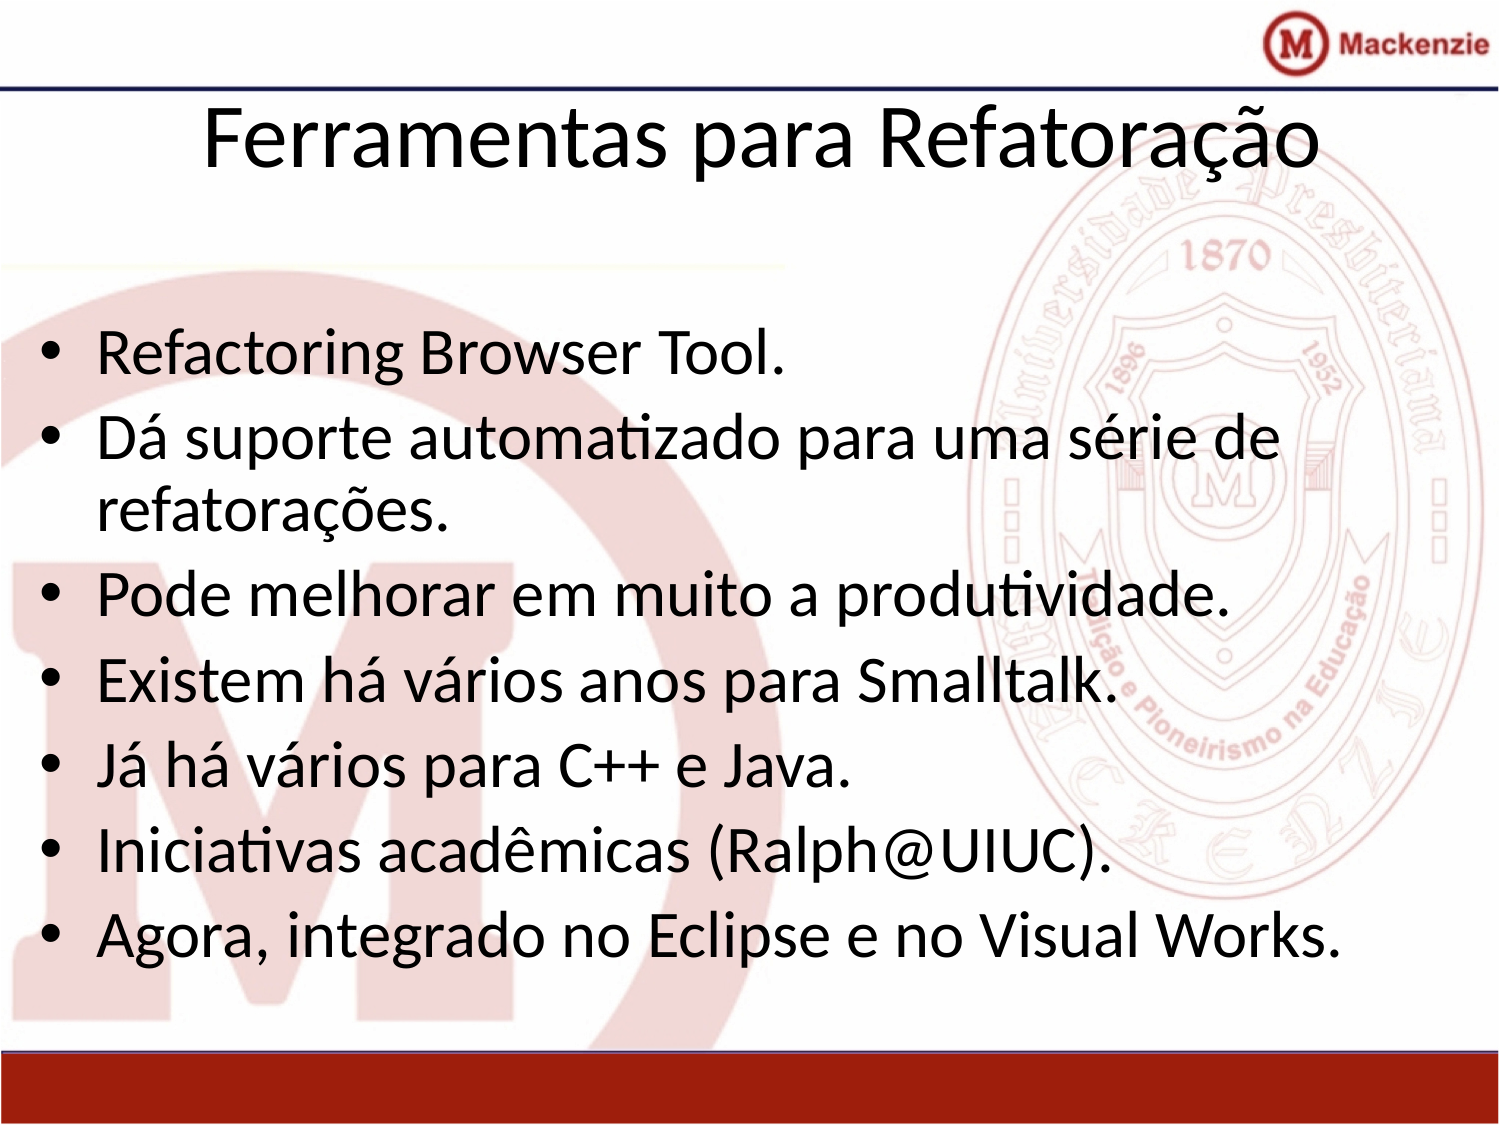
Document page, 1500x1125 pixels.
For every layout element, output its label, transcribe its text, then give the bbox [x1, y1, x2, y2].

picture [0, 0, 1499, 1125]
title Ferramentas para Refatoração [124, 37, 1401, 226]
list Refactoring Browser Tool. Dá suporte automatizado para uma série de refatorações. Pode melhorar em muito a produtividade. Existem há vários anos para Smalltalk. Já há vários para C++ e Java. Iniciativas acadêmicas (Ralph@UIUC). Agora, integrado no Eclipse e no Visual Works. [24, 309, 1500, 1038]
